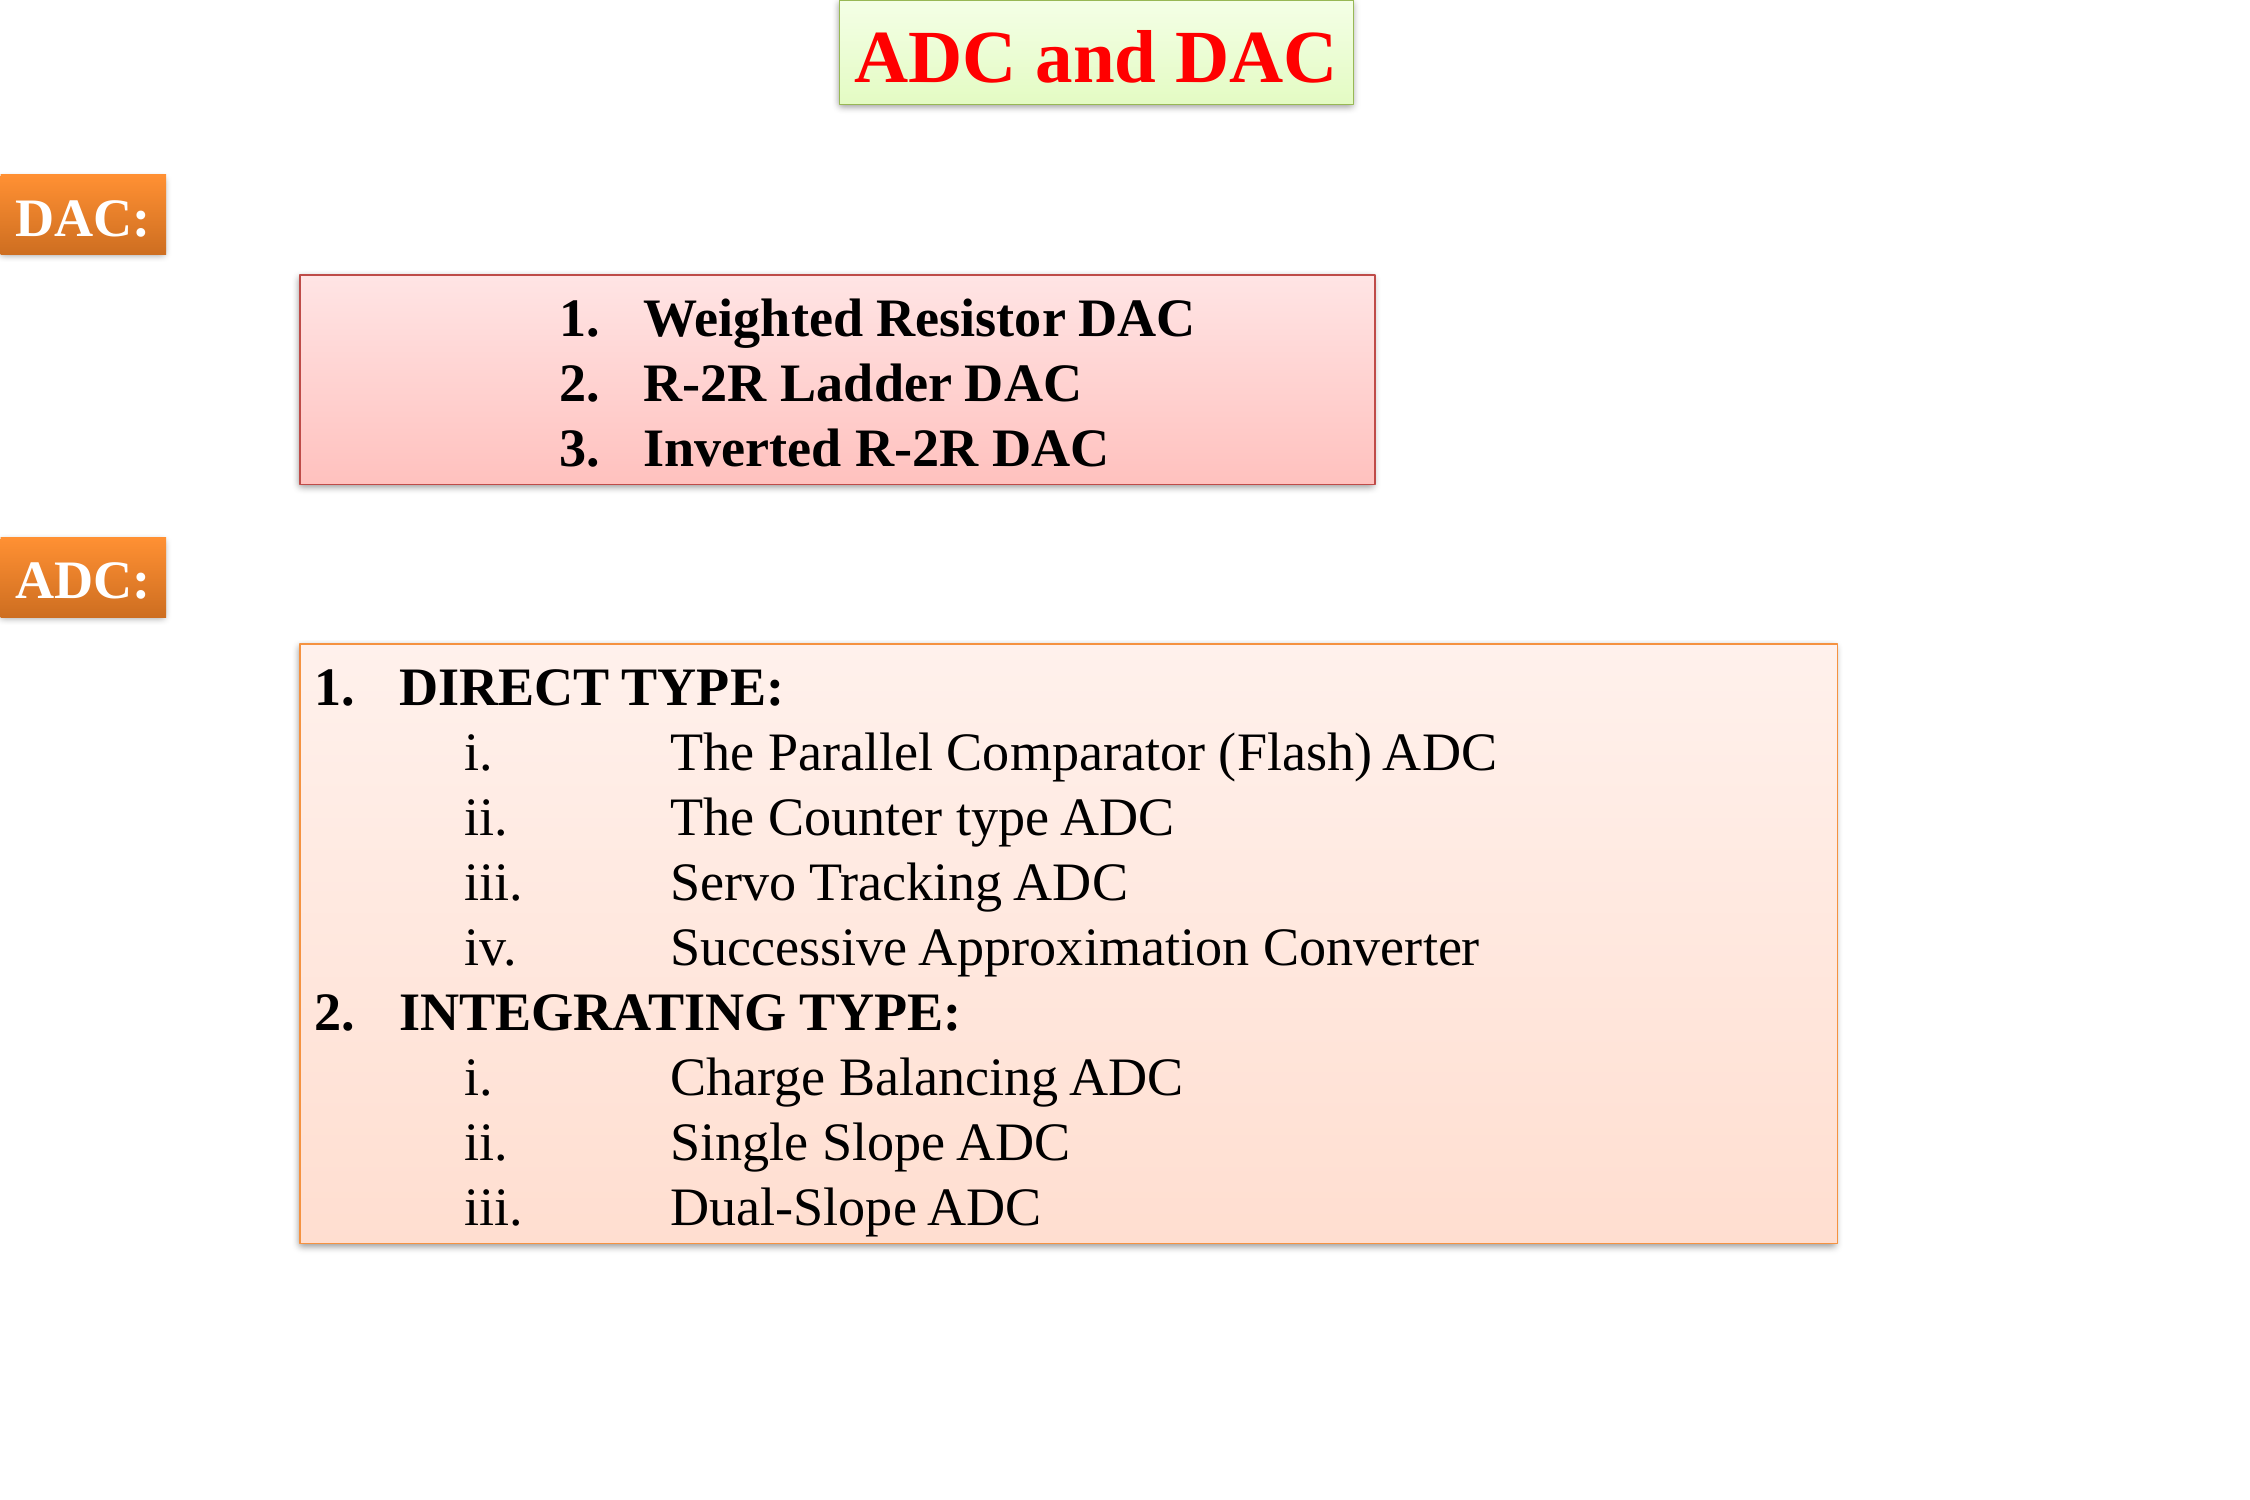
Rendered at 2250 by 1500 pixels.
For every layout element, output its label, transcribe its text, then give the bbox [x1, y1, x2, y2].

text_box DAC: [0, 174, 167, 255]
text_box DIRECT TYPE: The Parallel Comparator (Flash) ADC The Counter type ADC Servo Tracking ADC Successive Approximation Converter INTEGRATING TYPE: Charge Balancing ADC Single Slope ADC Dual-Slope ADC [299, 643, 1838, 1244]
text_box ADC: [0, 537, 167, 618]
text_box ADC and DAC [839, 0, 1354, 105]
text_box Weighted Resistor DAC R-2R Ladder DAC Inverted R-2R DAC [299, 274, 1376, 485]
